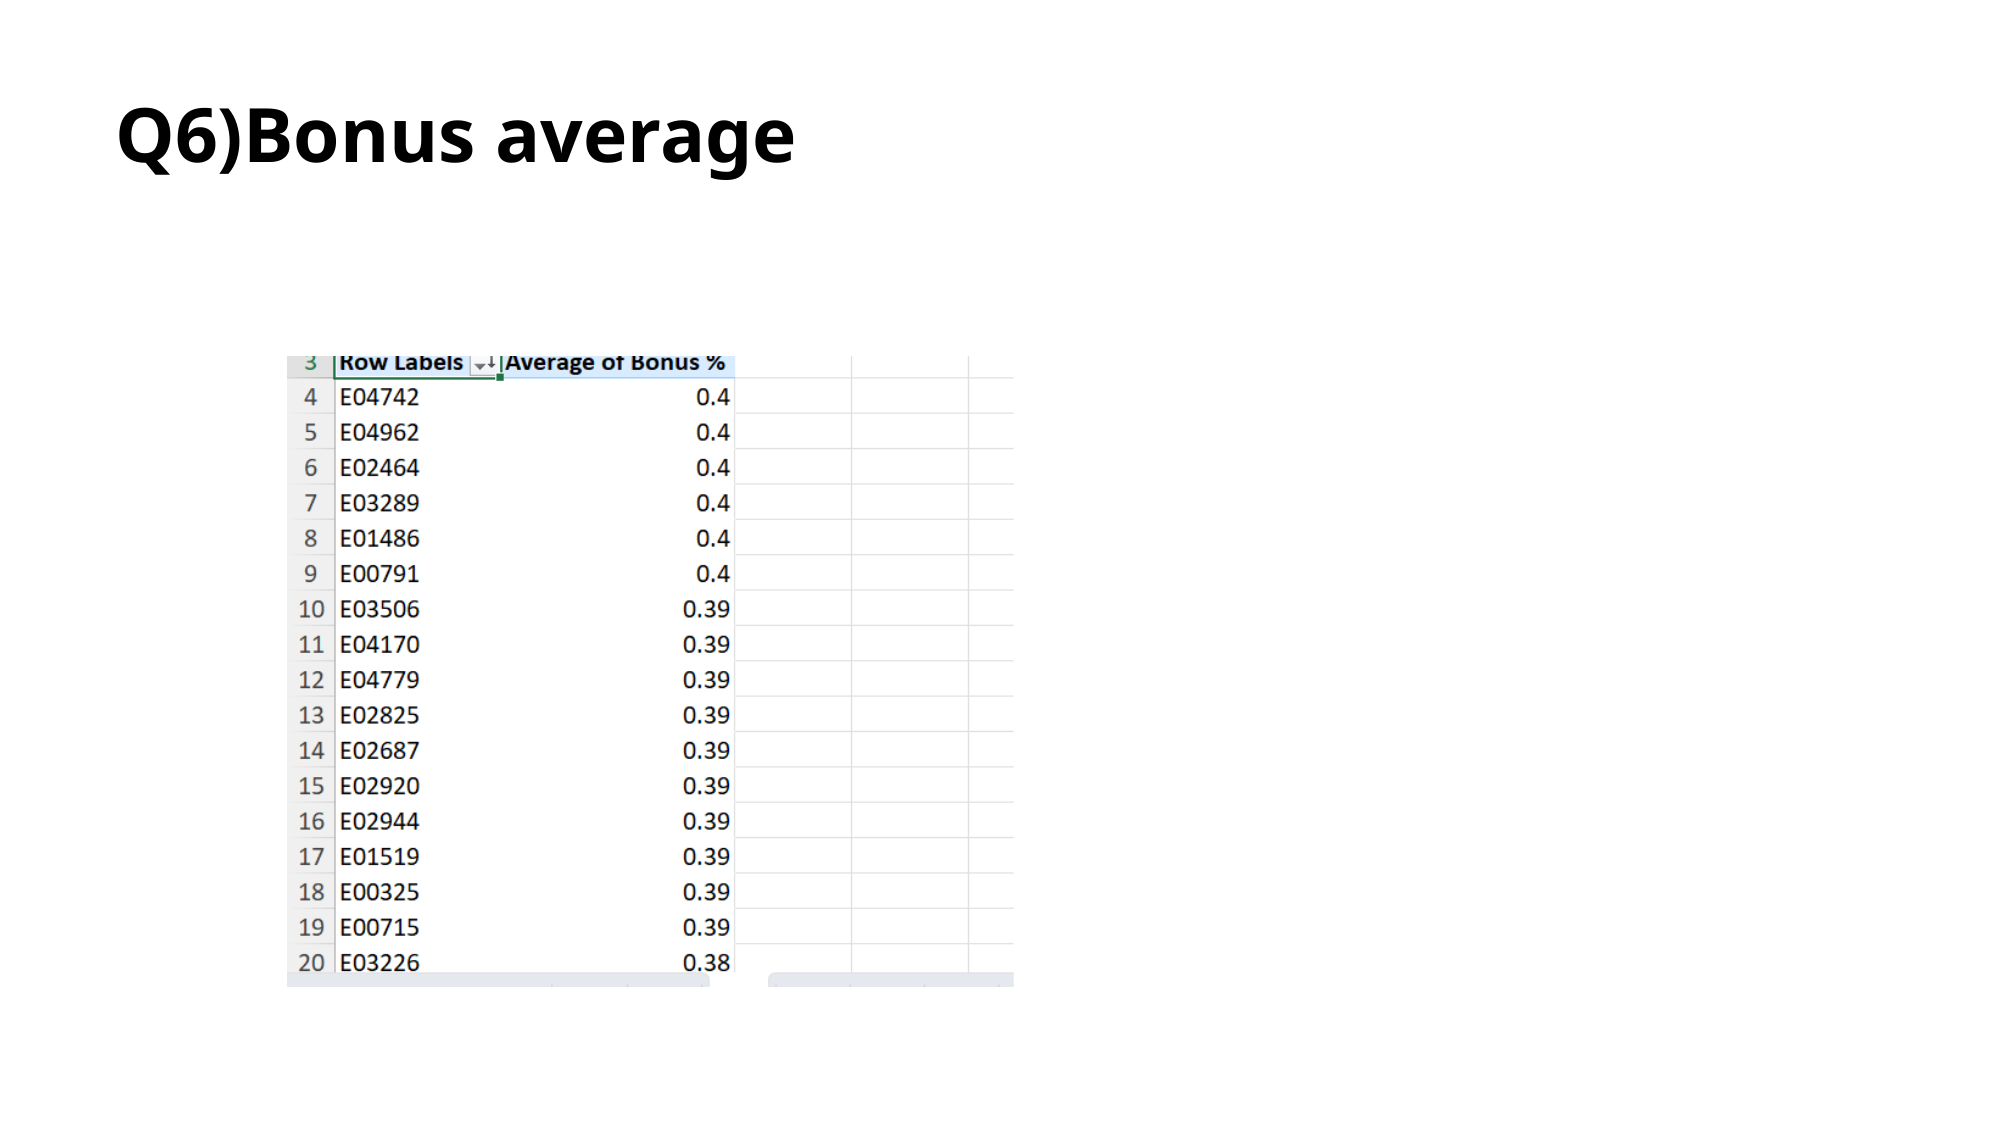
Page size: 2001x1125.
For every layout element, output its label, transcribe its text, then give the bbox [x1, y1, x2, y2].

title Q6)Bonus average [100, 90, 1849, 276]
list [287, 356, 1014, 987]
